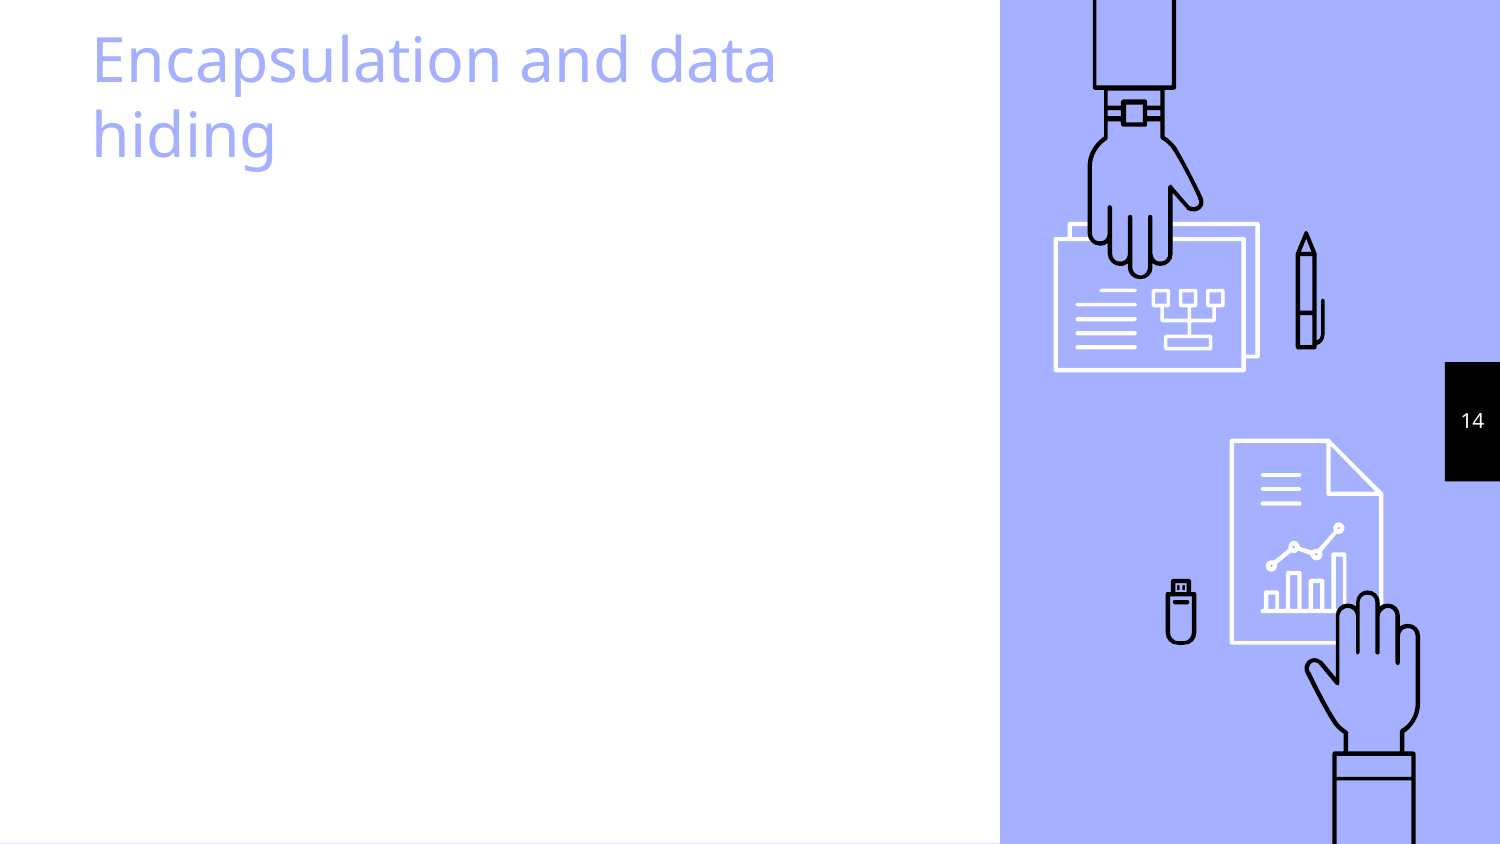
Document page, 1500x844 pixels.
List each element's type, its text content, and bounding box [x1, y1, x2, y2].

title Encapsulation and data hiding [76, 43, 920, 185]
slide_number 14 [1444, 362, 1500, 482]
